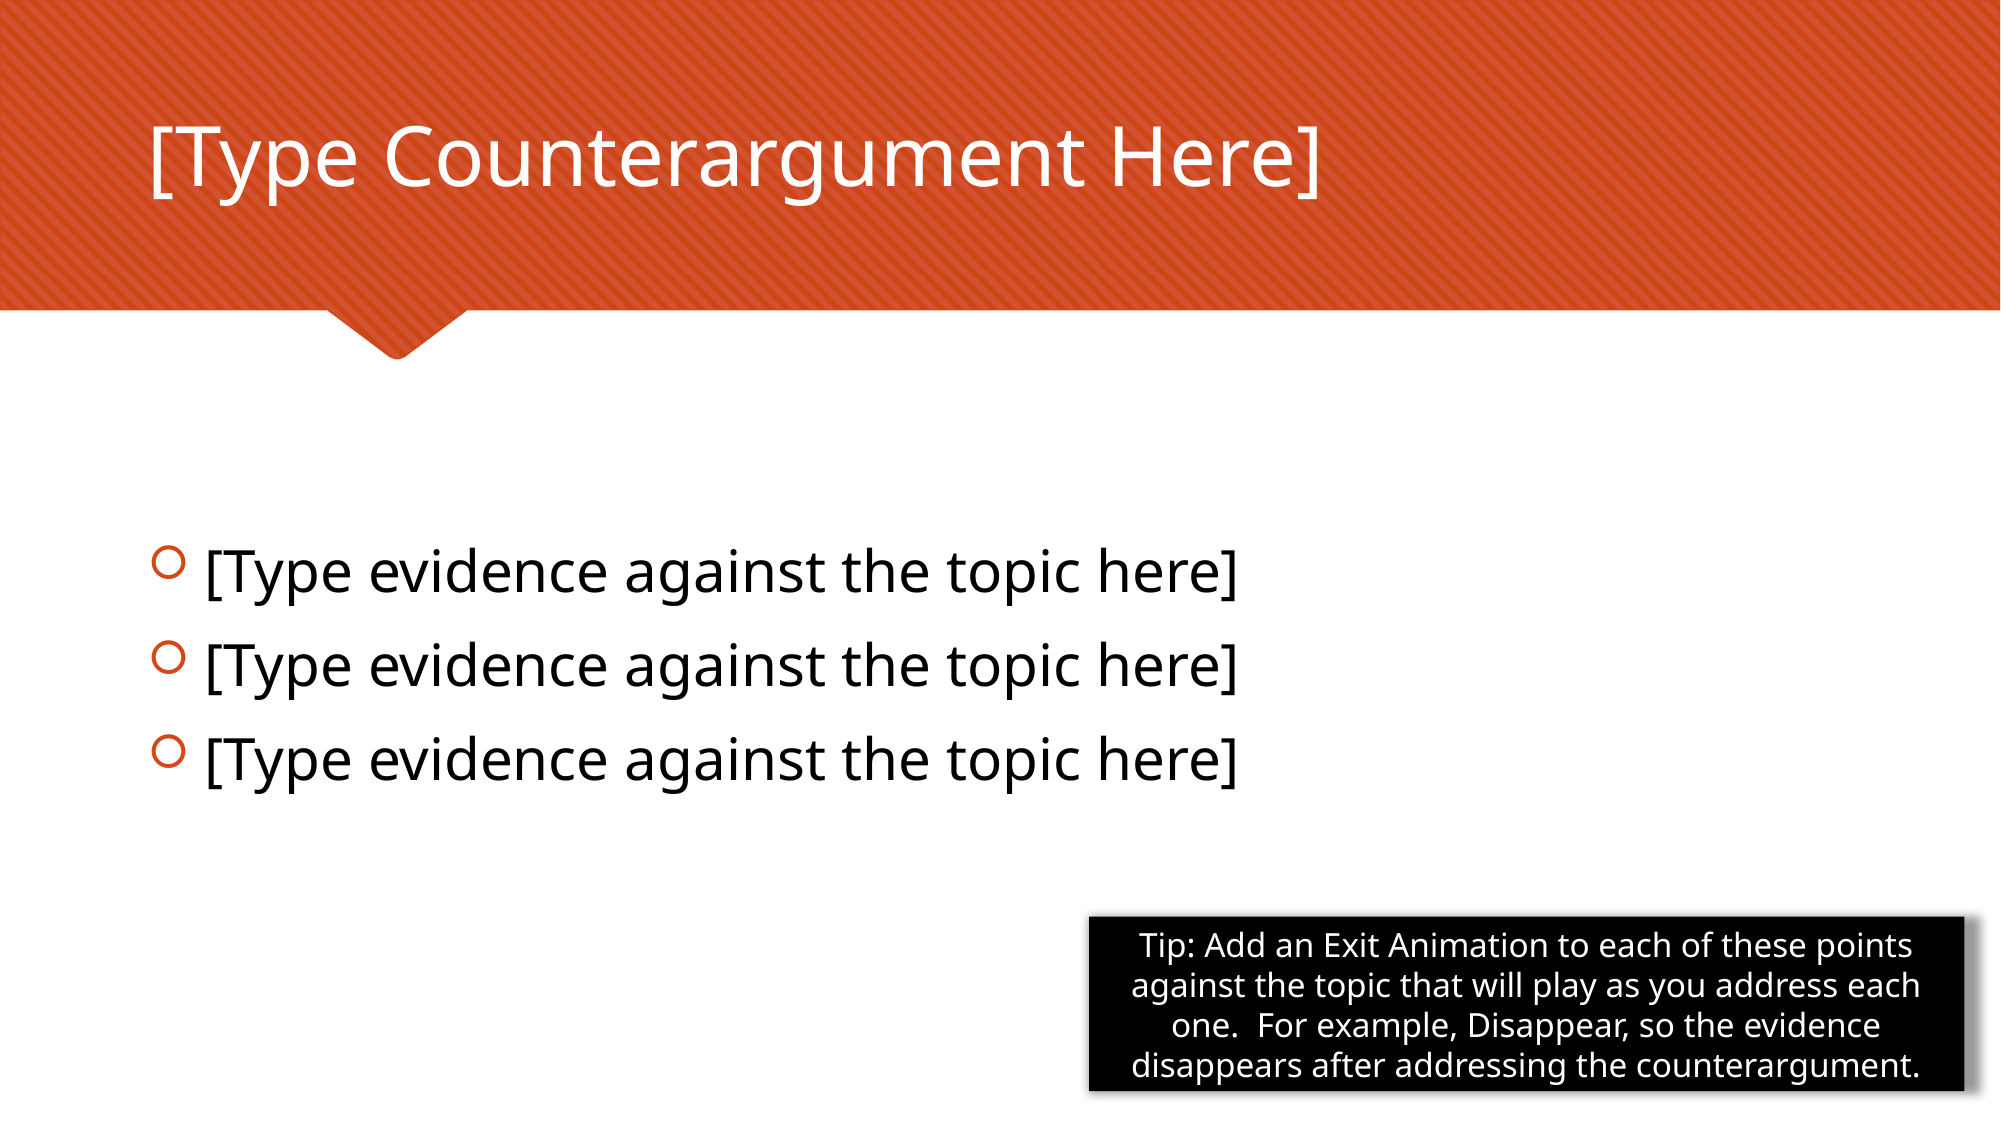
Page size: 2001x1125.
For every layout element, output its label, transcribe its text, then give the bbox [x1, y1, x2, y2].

text_box Tip: Add an Exit Animation to each of these points against the topic that will play as you address each one. For example, Disappear, so the evidence disappears after addressing the counterargument. [1089, 916, 1965, 1092]
list [Type evidence against the topic here] [Type evidence against the topic here] [Type evidence against the topic here] [132, 364, 1868, 962]
title [Type Counterargument Here] [132, 73, 1868, 233]
